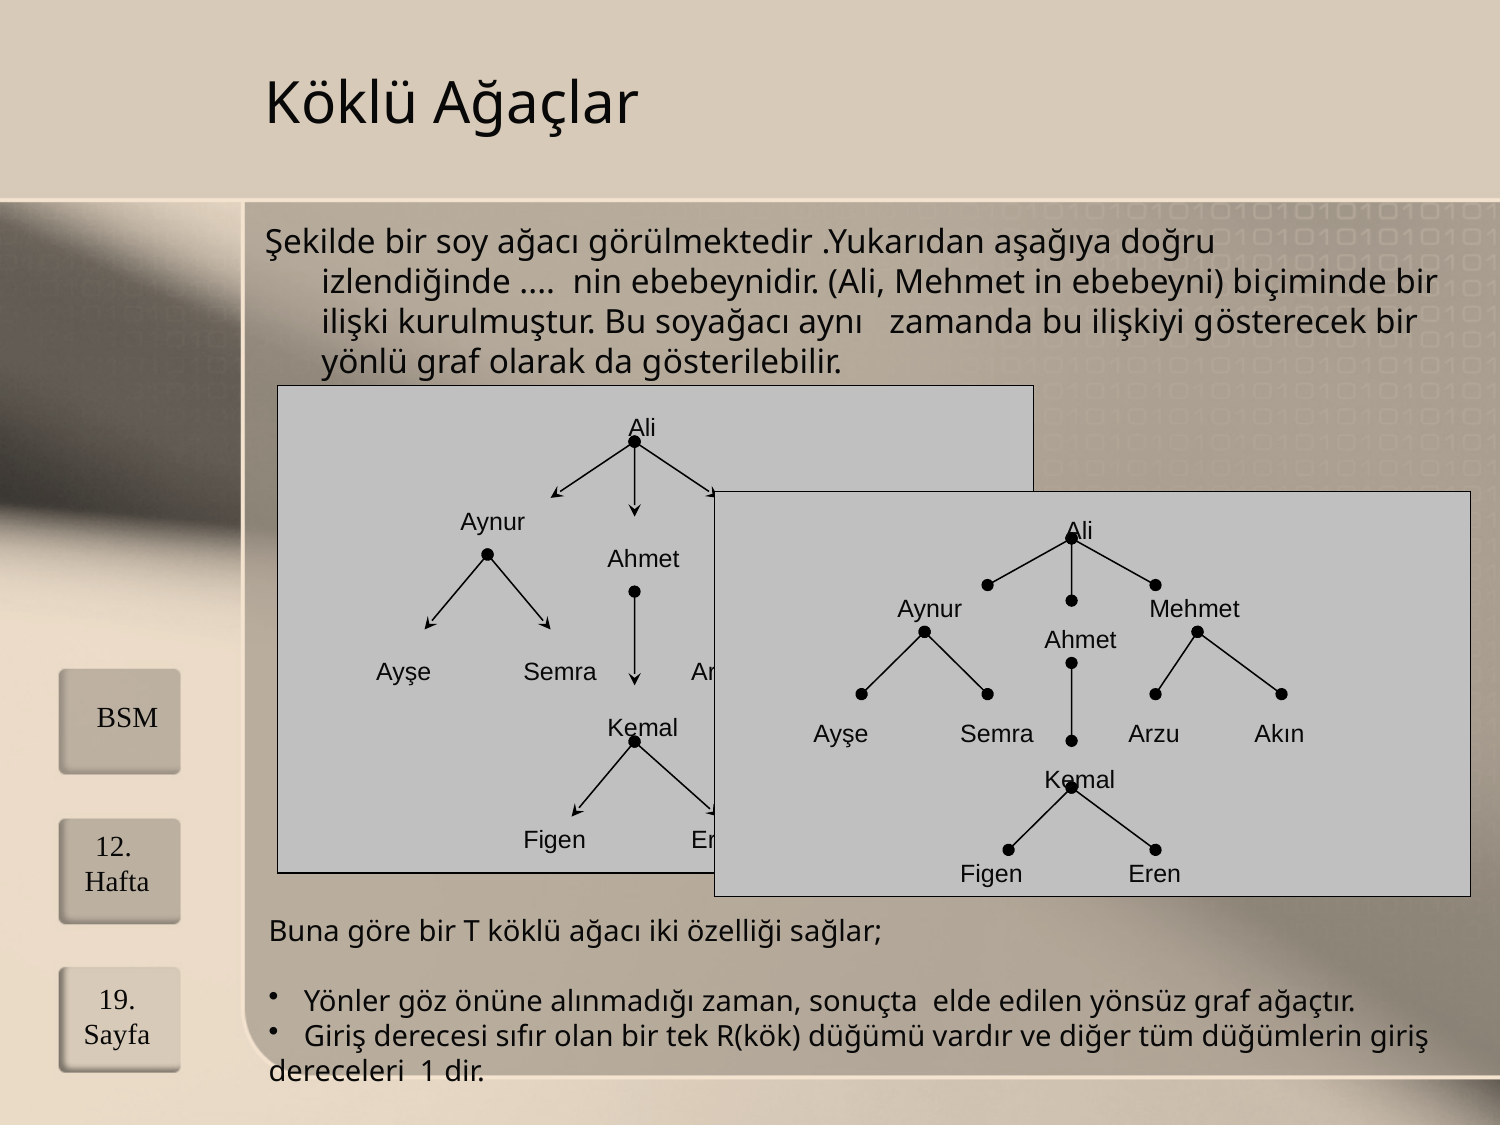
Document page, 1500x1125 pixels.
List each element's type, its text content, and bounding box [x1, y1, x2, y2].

text_box 12. Hafta [58, 820, 176, 926]
text_box BSM [81, 691, 176, 742]
list Şekilde bir soy ağacı görülmektedir .Yukarıdan aşağıya doğru izlendiğinde .... nin ebebeynidir. (Ali, Mehmet in ebebeyni) biçiminde bir ilişki kurulmuştur. Bu soyağacı aynı zamanda bu ilişkiyi gösterecek bir yönlü graf olarak da gösterilebilir. [249, 212, 1463, 1076]
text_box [714, 491, 1471, 897]
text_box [277, 385, 1034, 874]
text_box Buna göre bir T köklü ağacı iki özelliği sağlar; Yönler göz önüne alınmadığı zaman, sonuçta elde edilen yönsüz graf ağaçtır. Giriş derecesi sıfır olan bir tek R(kök) düğümü vardır ve diğer tüm düğümlerin giriş dereceleri 1 dir. [253, 905, 1500, 1095]
text_box 19. Sayfa [58, 972, 176, 1067]
title Köklü Ağaçlar [249, 12, 1462, 188]
